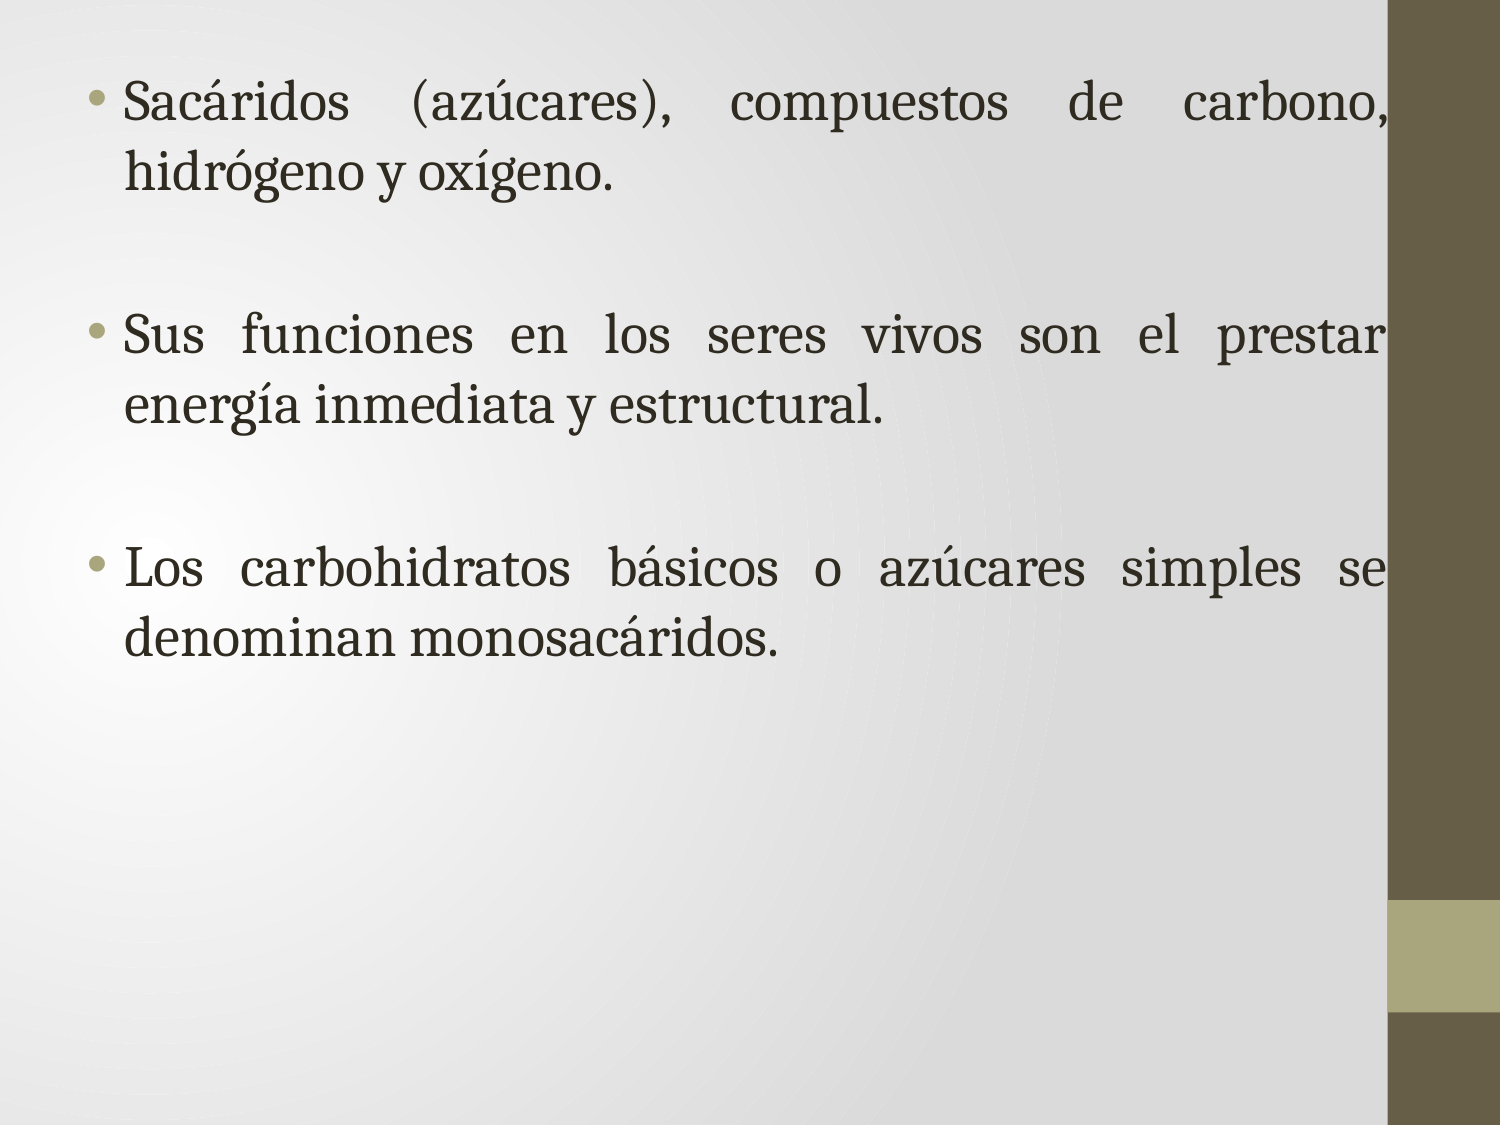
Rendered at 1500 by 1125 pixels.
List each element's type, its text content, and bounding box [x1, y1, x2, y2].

list Sacáridos (azúcares), compuestos de carbono, hidrógeno y oxígeno. Sus funciones en los seres vivos son el prestar energía inmediata y estructural. Los carbohidratos básicos o azúcares simples se denominan monosacáridos. [53, 54, 1404, 797]
